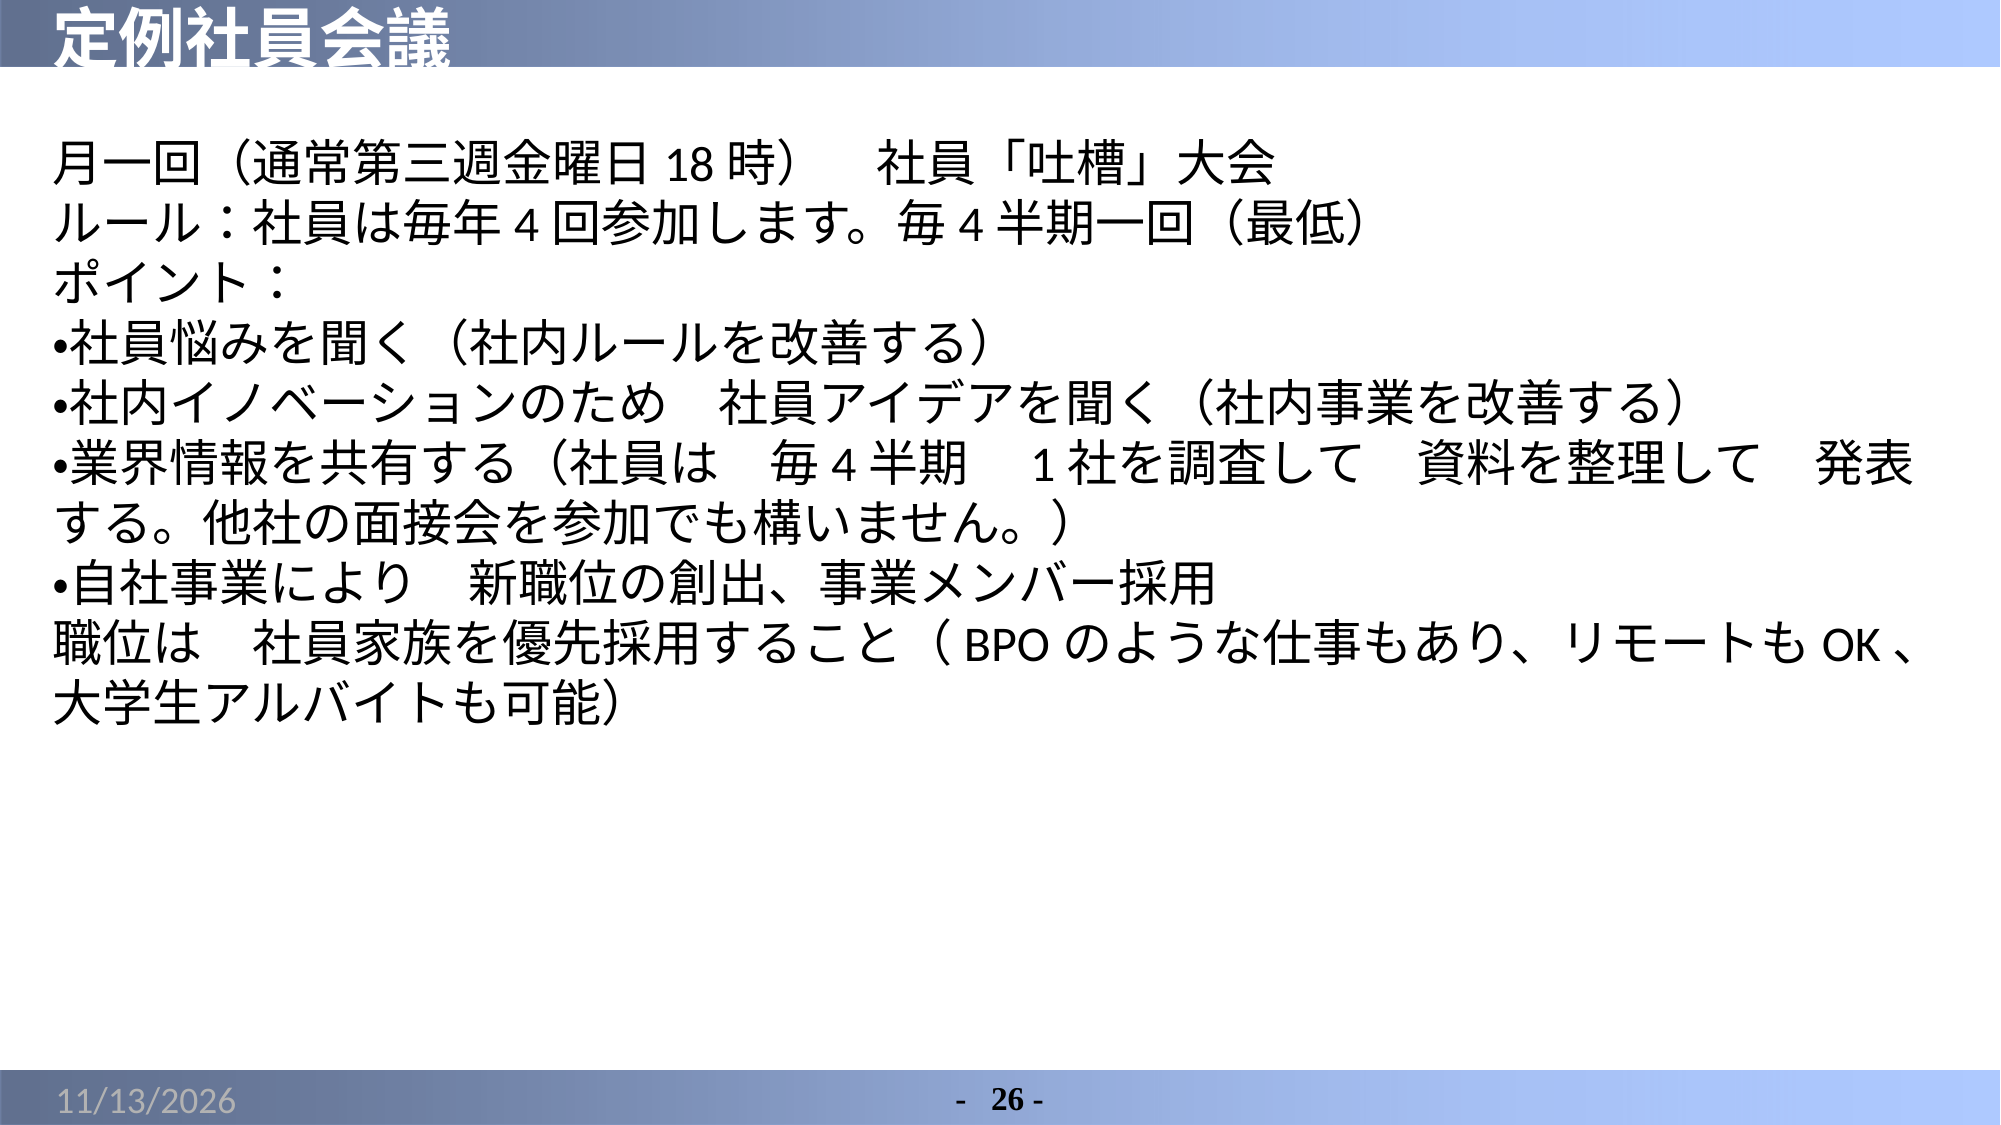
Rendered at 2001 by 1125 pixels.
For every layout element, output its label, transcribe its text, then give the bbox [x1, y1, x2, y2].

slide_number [55, 1076, 516, 1122]
title 定例社員会議 [52, 0, 1946, 71]
slide_number - 26 - [934, 1078, 1063, 1117]
list 月一回（通常第三週金曜日18時） 社員「吐槽」大会 ルール：社員は毎年4回参加します。毎4半期一回（最低） ポイント： ・社員悩みを聞く（社内ルールを改善する） ・社内イノベーションのため 社員アイデアを聞く（社内事業を改善する） ・業界情報を共有する（社員は 毎4半期 1社を調査して 資料を整理して 発表する。他社の面接会を参加でも構いません。） ・自社事業により 新職位の創出、事業メンバー採用 職位は 社員家族を優先採用すること（BPOのような仕事もあり、リモートもOK、大学生アルバイトも可能） [52, 131, 1946, 798]
